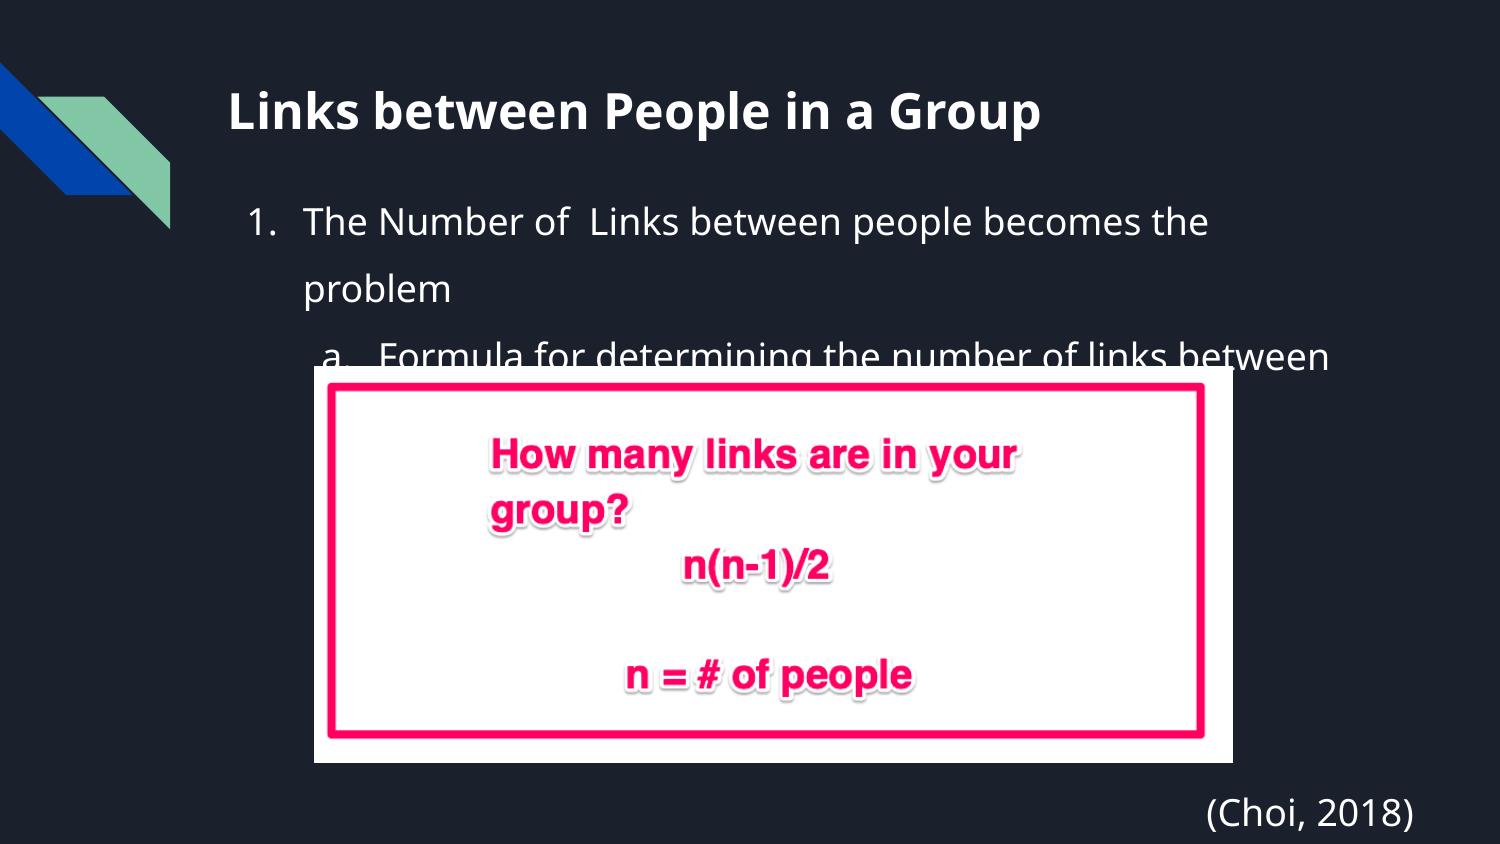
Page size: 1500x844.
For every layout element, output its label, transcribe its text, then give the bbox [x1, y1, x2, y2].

title Links between People in a Group [212, 64, 1368, 160]
list (Choi, 2018) [1191, 751, 1465, 844]
list The Number of Links between people becomes the problem Formula for determining the number of links between people in a group [212, 160, 1368, 367]
picture [314, 366, 1233, 763]
